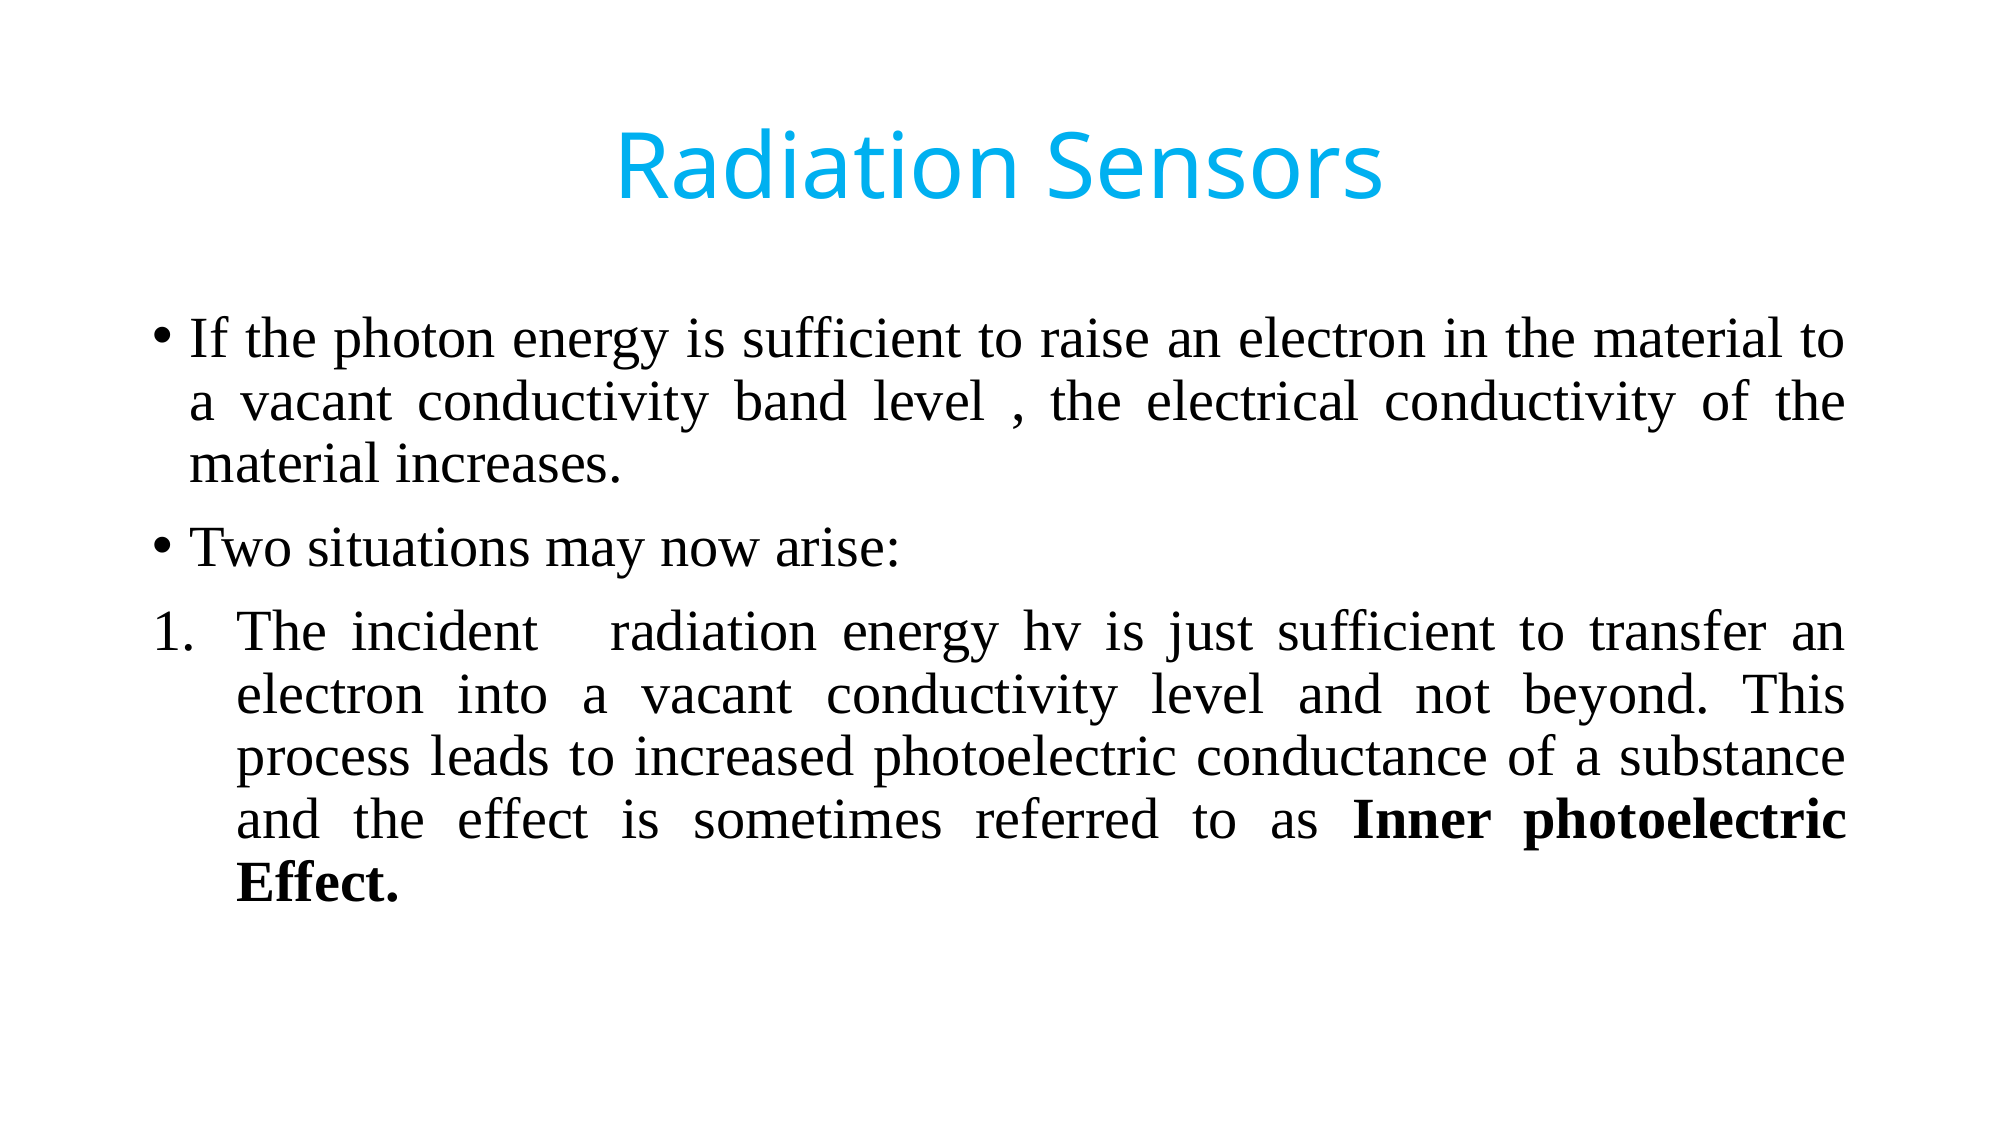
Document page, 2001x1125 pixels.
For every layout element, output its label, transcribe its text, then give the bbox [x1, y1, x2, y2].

list If the photon energy is sufficient to raise an electron in the material to a vacant conductivity band level , the electrical conductivity of the material increases. Two situations may now arise: The incident radiation energy hv is just sufficient to transfer an electron into a vacant conductivity level and not beyond. This process leads to increased photoelectric conductance of a substance and the effect is sometimes referred to as Inner photoelectric Effect. [137, 299, 1863, 1014]
title Radiation Sensors [137, 59, 1863, 278]
